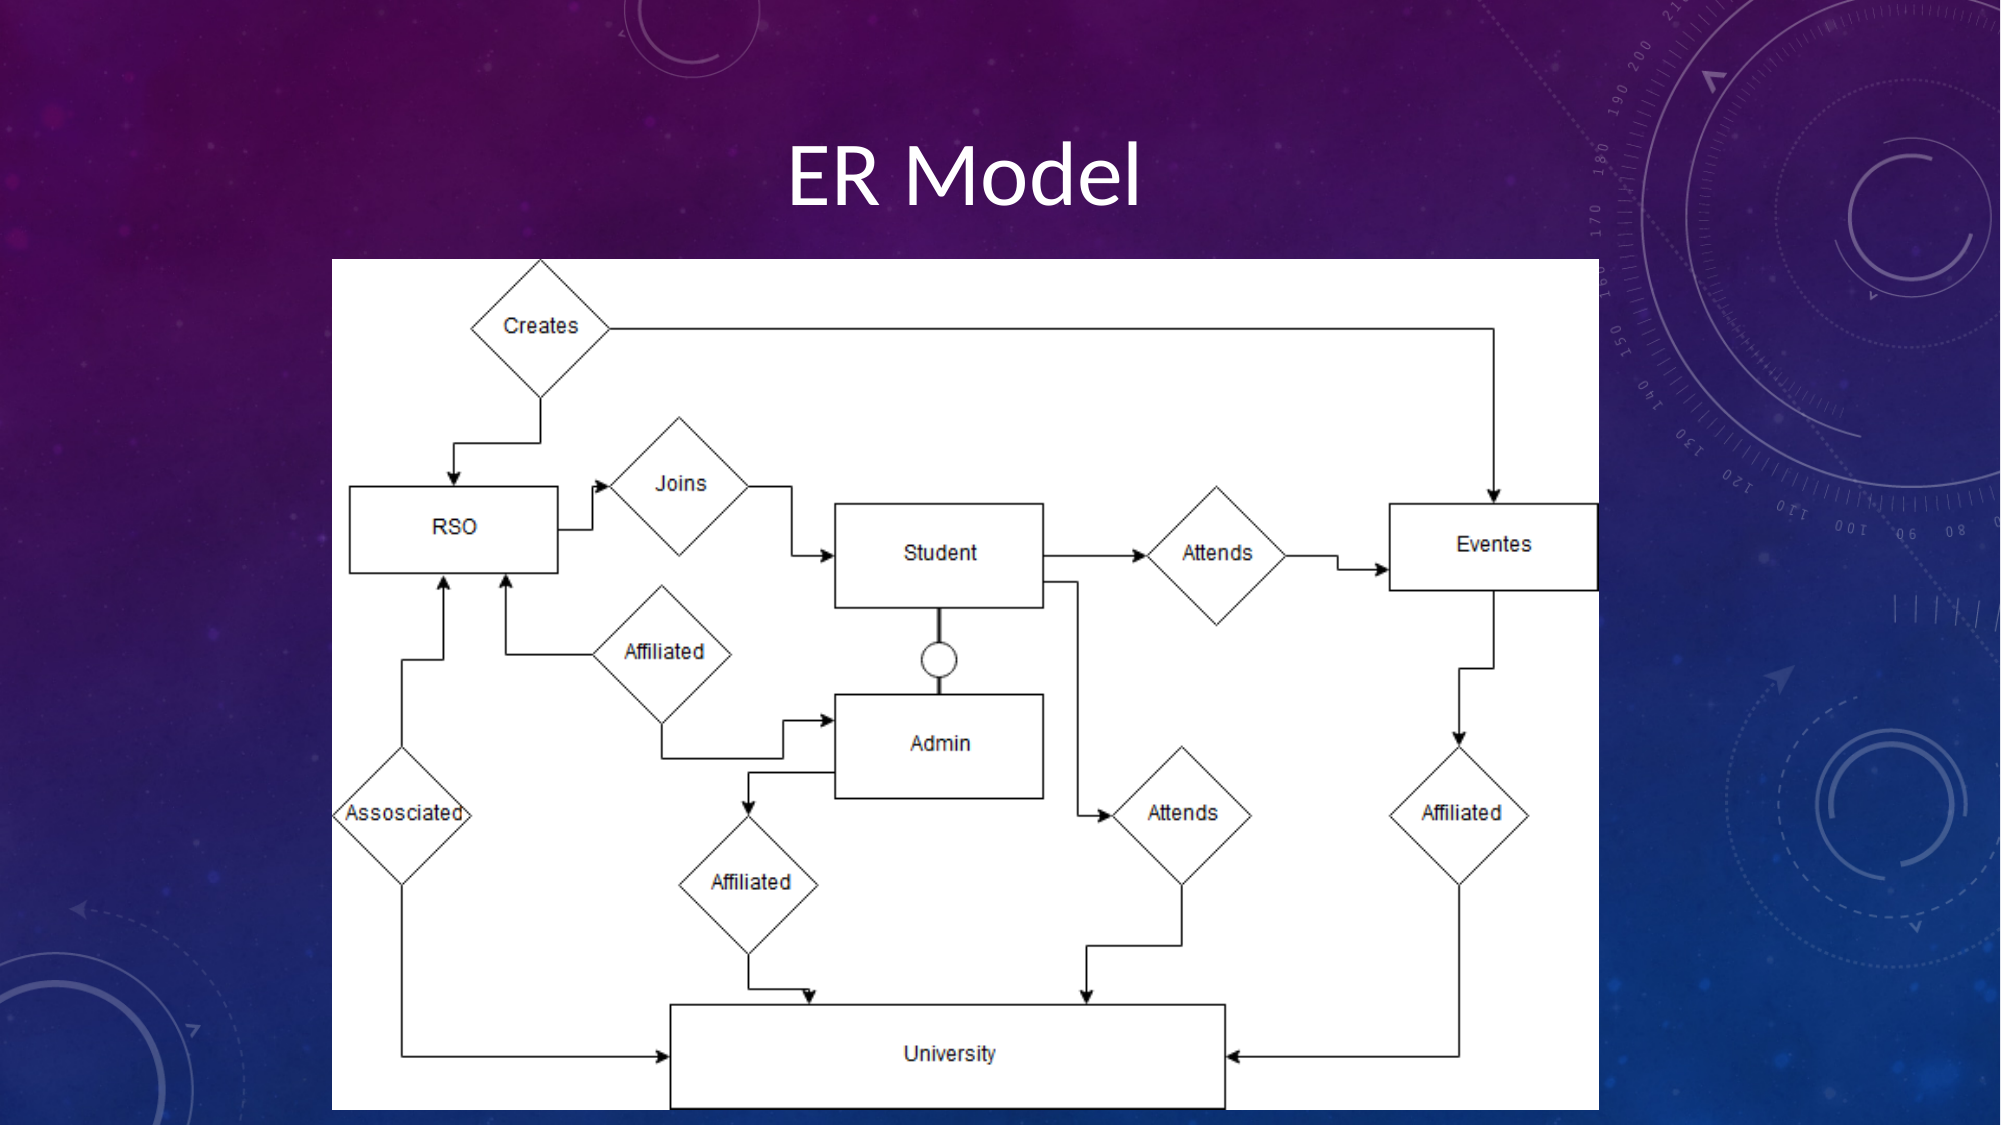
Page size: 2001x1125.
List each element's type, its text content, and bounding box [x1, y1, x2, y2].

picture [0, 0, 2001, 1125]
title ER Model [134, 56, 1797, 295]
